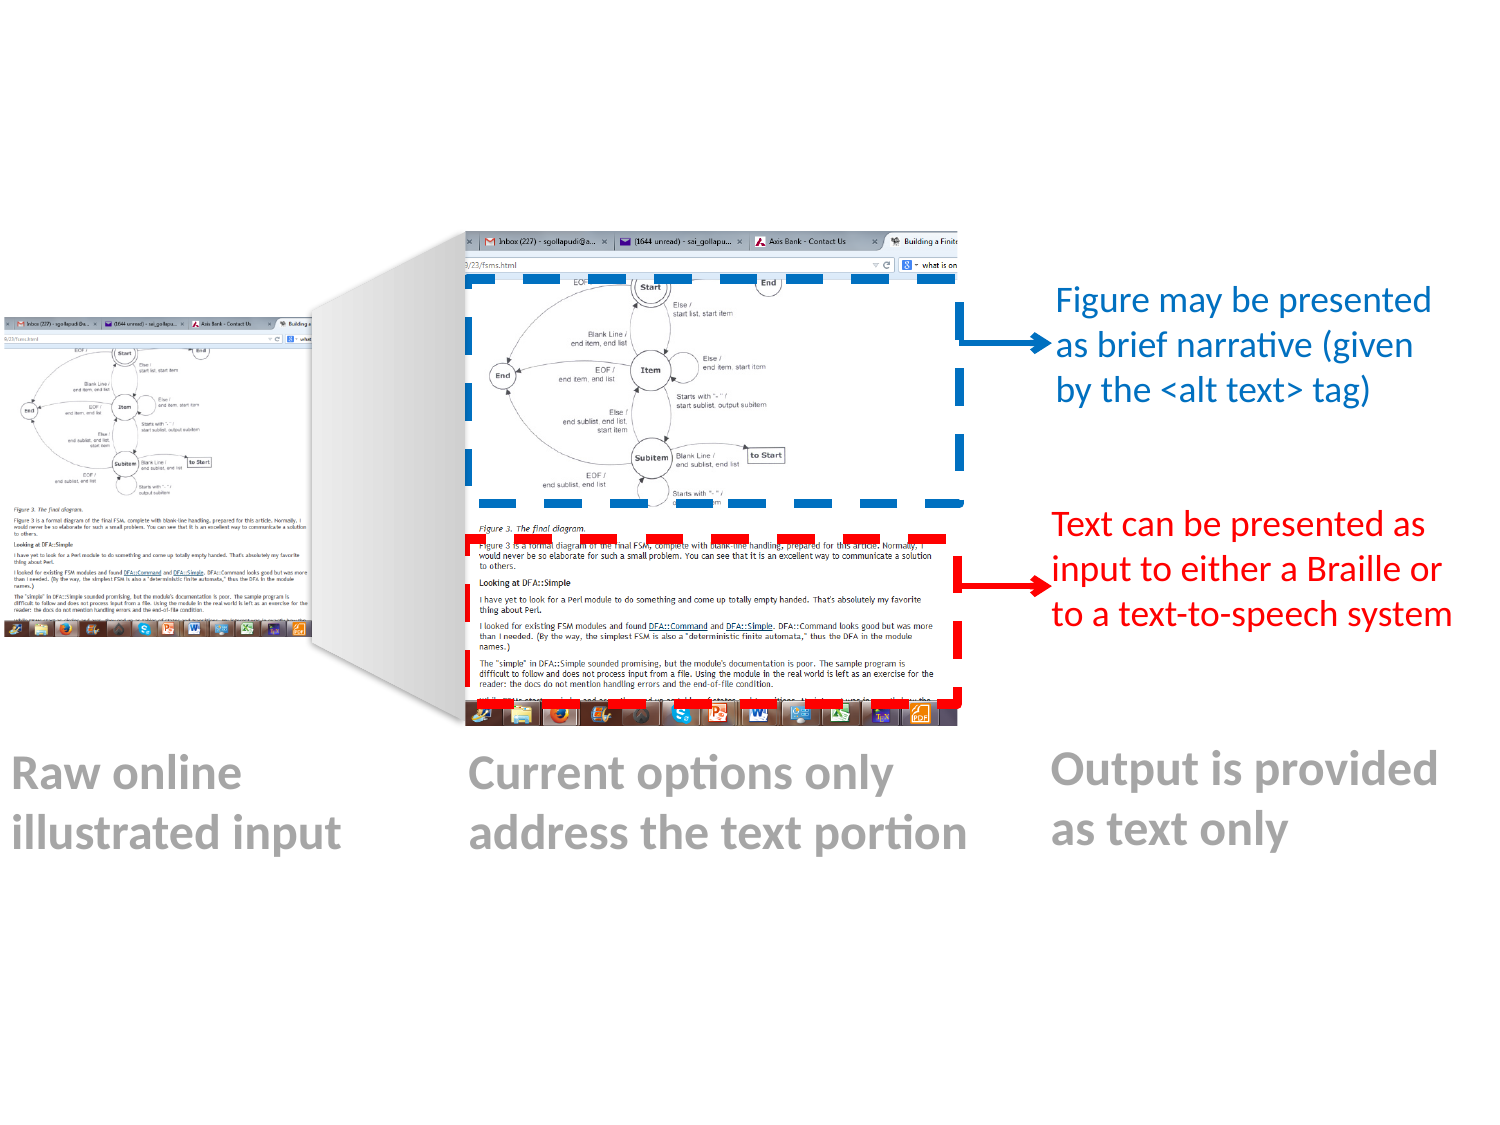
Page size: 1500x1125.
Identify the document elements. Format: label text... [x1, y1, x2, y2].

text_box Raw online illustrated input [0, 732, 357, 867]
text_box Output is provided as text only [1035, 734, 1455, 863]
text_box Current options only address the text portion [453, 734, 984, 867]
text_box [3, 231, 1472, 726]
